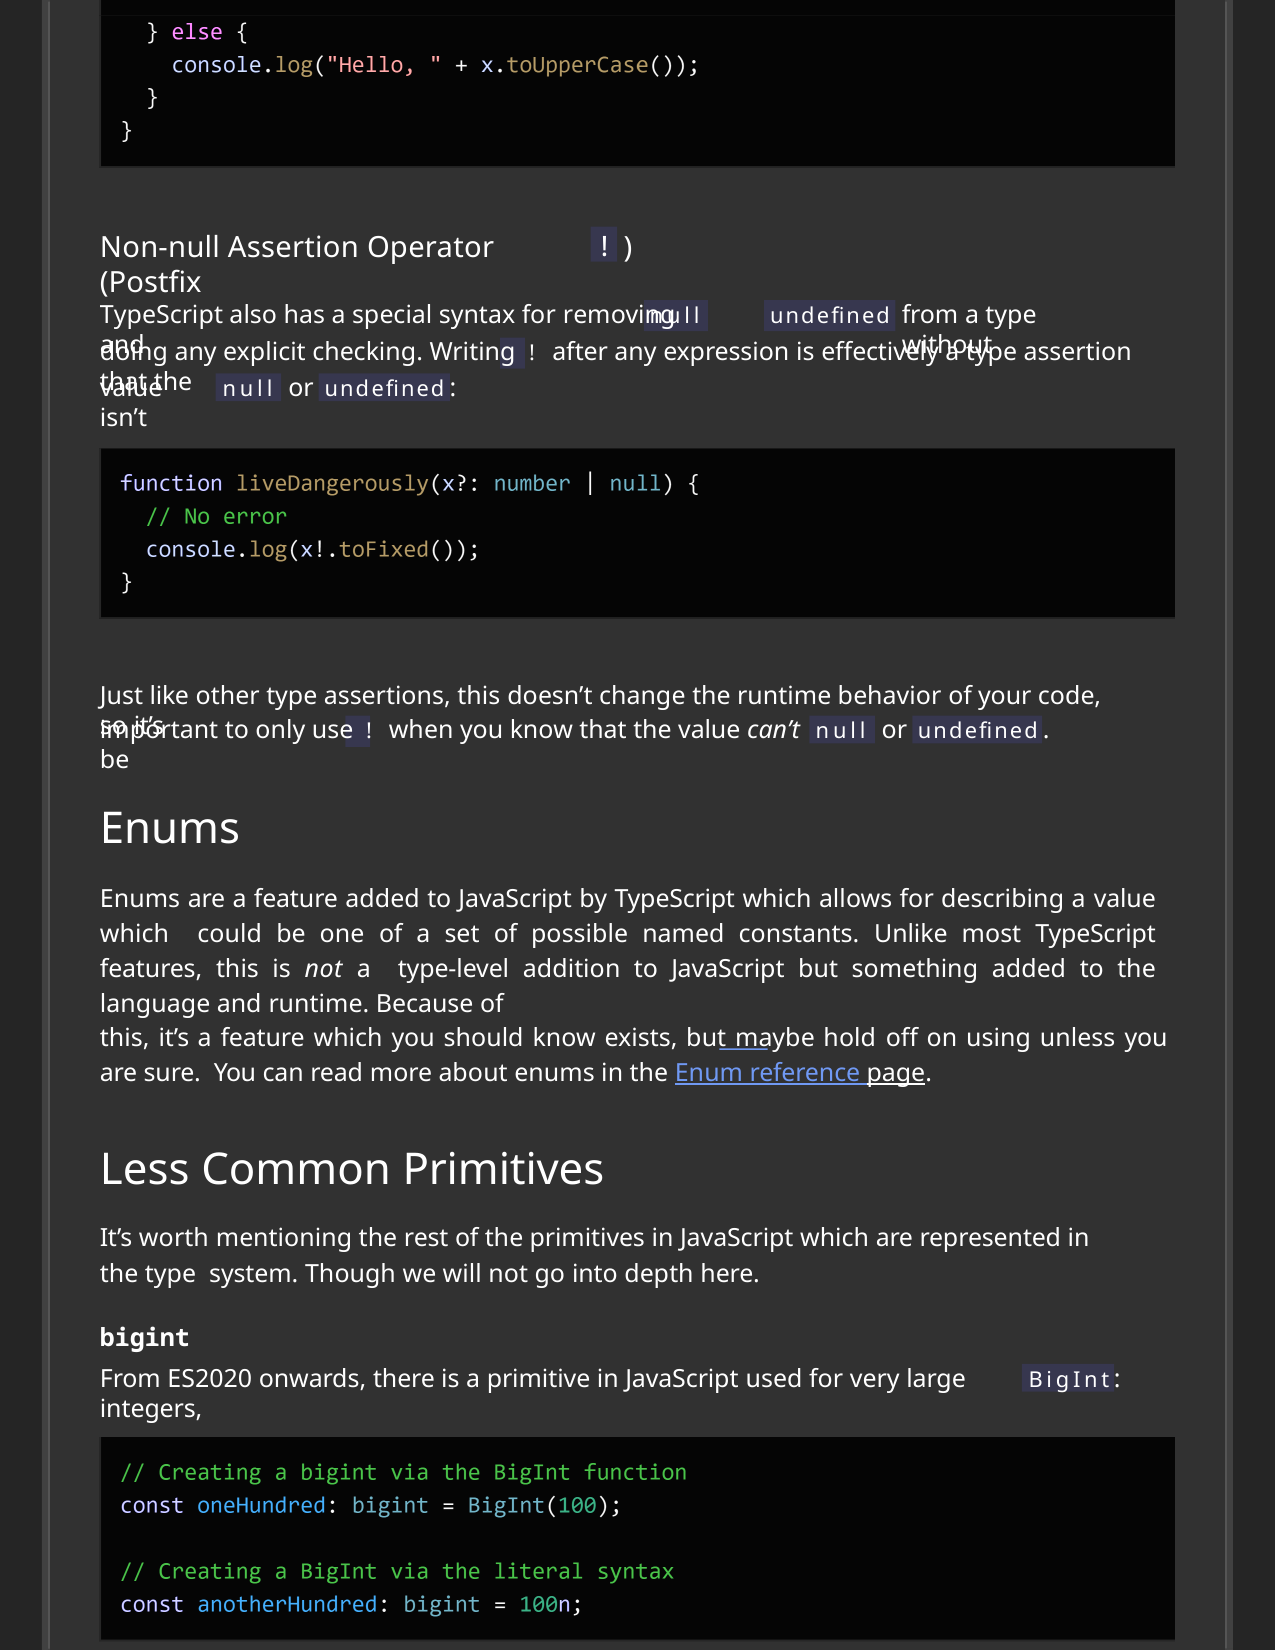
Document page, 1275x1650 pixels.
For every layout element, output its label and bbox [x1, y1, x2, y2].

text_box [99, 0, 1176, 446]
text_box [99, 446, 1176, 1643]
